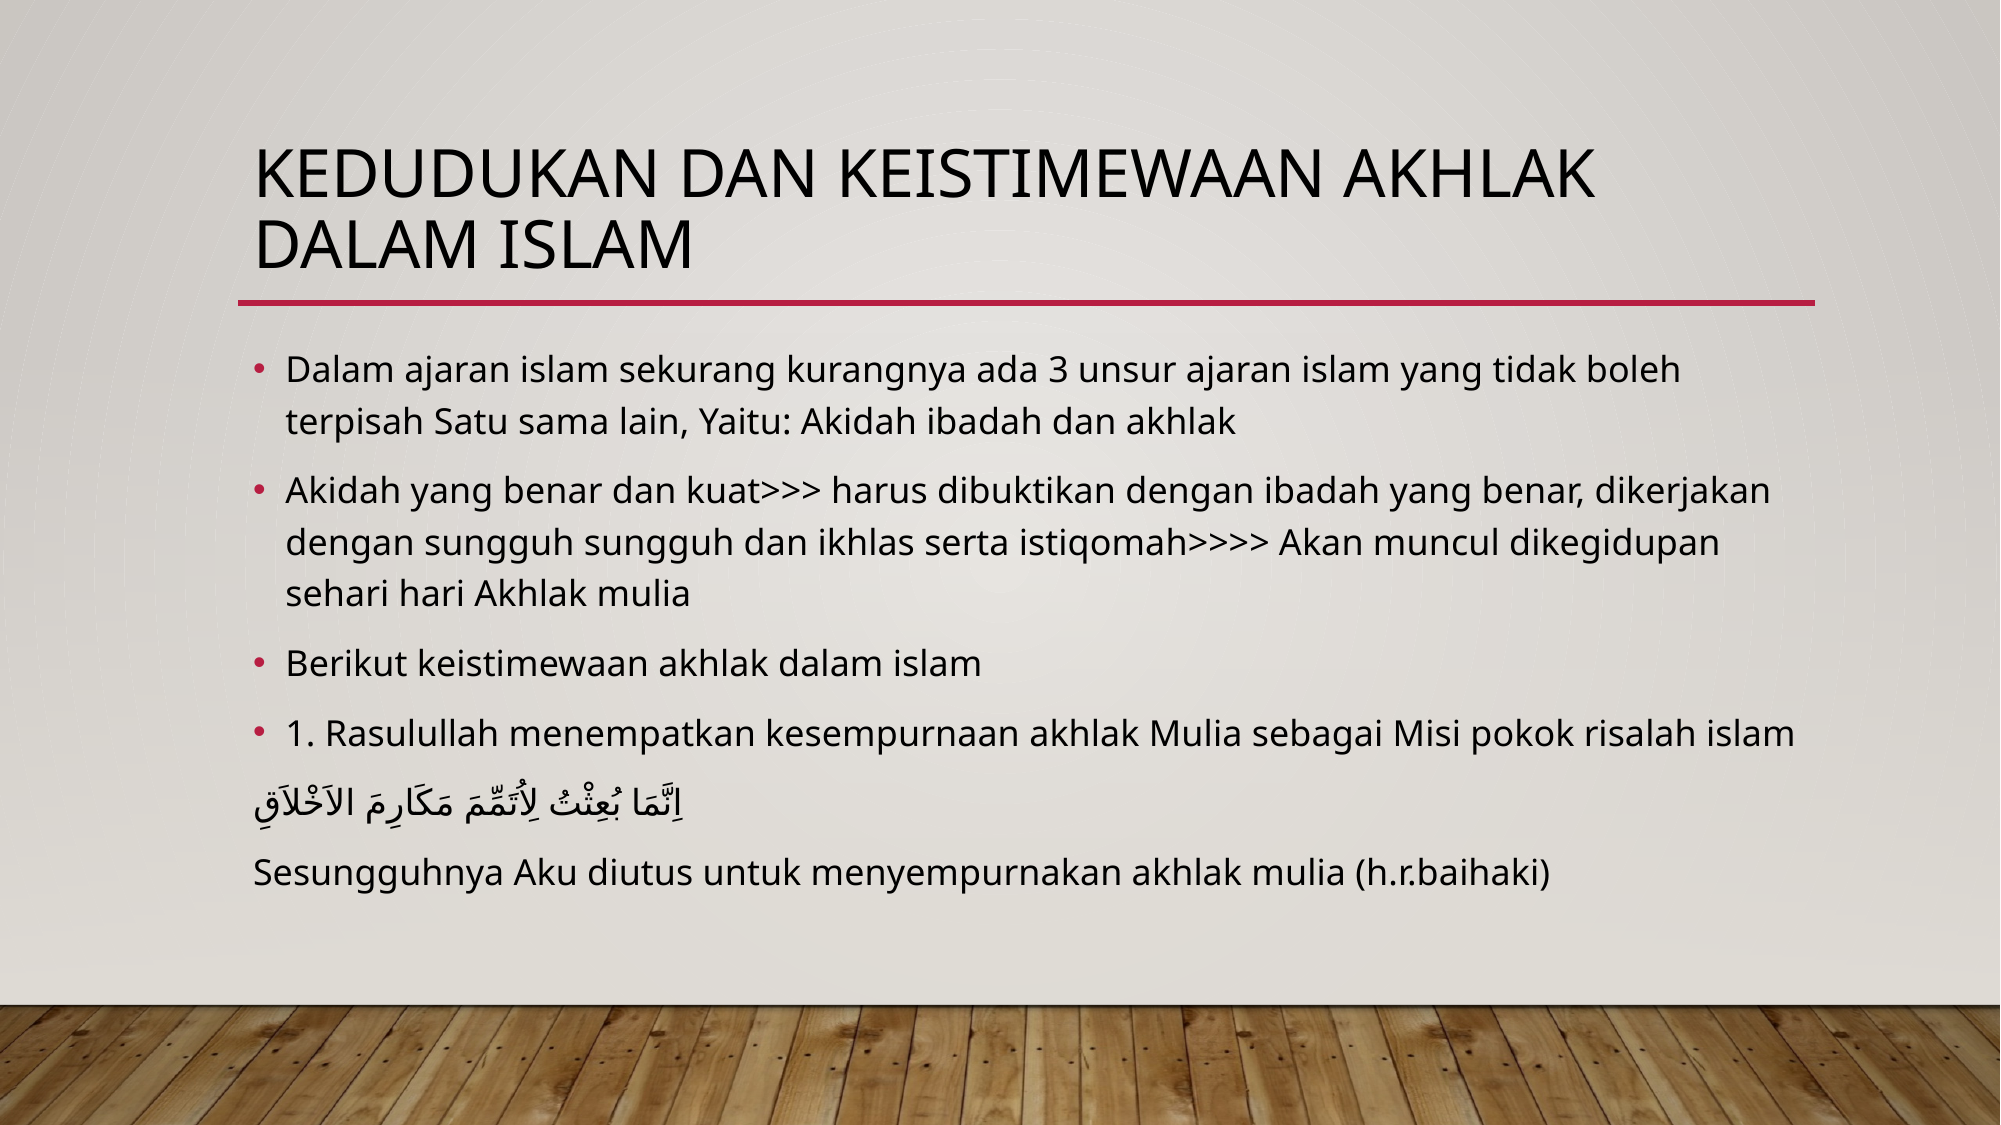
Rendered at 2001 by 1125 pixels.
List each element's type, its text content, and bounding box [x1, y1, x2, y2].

title Kedudukan dan keistimewaan akhlak dalam islam [238, 131, 1814, 305]
picture [0, 1005, 2000, 1125]
list Dalam ajaran islam sekurang kurangnya ada 3 unsur ajaran islam yang tidak boleh terpisah Satu sama lain, Yaitu: Akidah ibadah dan akhlak Akidah yang benar dan kuat>>> harus dibuktikan dengan ibadah yang benar, dikerjakan dengan sungguh sungguh dan ikhlas serta istiqomah>>>> Akan muncul dikegidupan sehari hari Akhlak mulia Berikut keistimewaan akhlak dalam islam 1. Rasulullah menempatkan kesempurnaan akhlak Mulia sebagai Misi pokok risalah islam اِنَّمَا بُعِثْتُ لِاُتَمِّمَ مَكَارِمَ الاَخْلاَقِ Sesungguhnya Aku diutus untuk menyempurnakan akhlak mulia (h.r.baihaki) [238, 330, 1814, 956]
